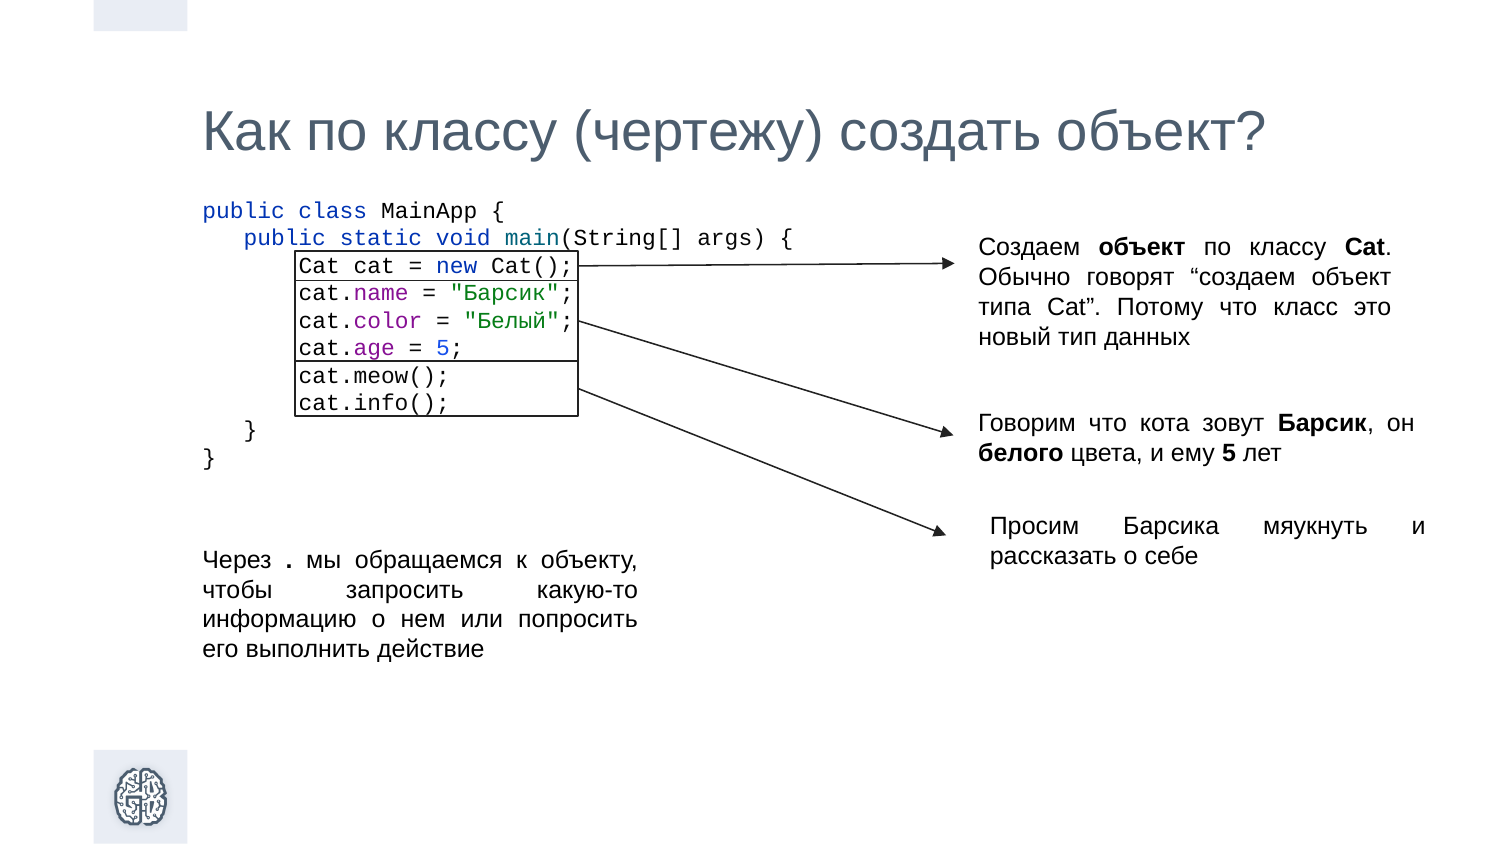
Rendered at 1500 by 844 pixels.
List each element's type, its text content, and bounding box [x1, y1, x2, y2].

text_box [295, 251, 578, 280]
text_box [577, 388, 947, 536]
text_box Создаем объект по классу Cat. Обычно говорят “создаем объект типа Cat”. Потому что класс это новый тип данных [963, 215, 1407, 366]
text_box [577, 320, 954, 436]
text_box Говорим что кота зовут Барсик, он белого цвета, и ему 5 лет [963, 391, 1430, 482]
text_box Через . мы обращаемся к объекту, чтобы запросить какую-то информацию о нем или попросить его выполнить действие [187, 528, 654, 678]
text_box Просим Барсика мяукнуть и рассказать о себе [974, 494, 1442, 585]
text_box public class MainApp { public static void main(String[] args) { Cat cat = new Cat(); cat.name = "Барсик"; cat.color = "Белый"; cat.age = 5; cat.meow(); cat.info(); } } [187, 180, 951, 485]
text_box Как по классу (чертежу) создать объект? [187, 34, 1312, 222]
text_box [577, 263, 955, 267]
text_box [295, 361, 572, 416]
picture [106, 760, 175, 834]
text_box [295, 280, 578, 361]
